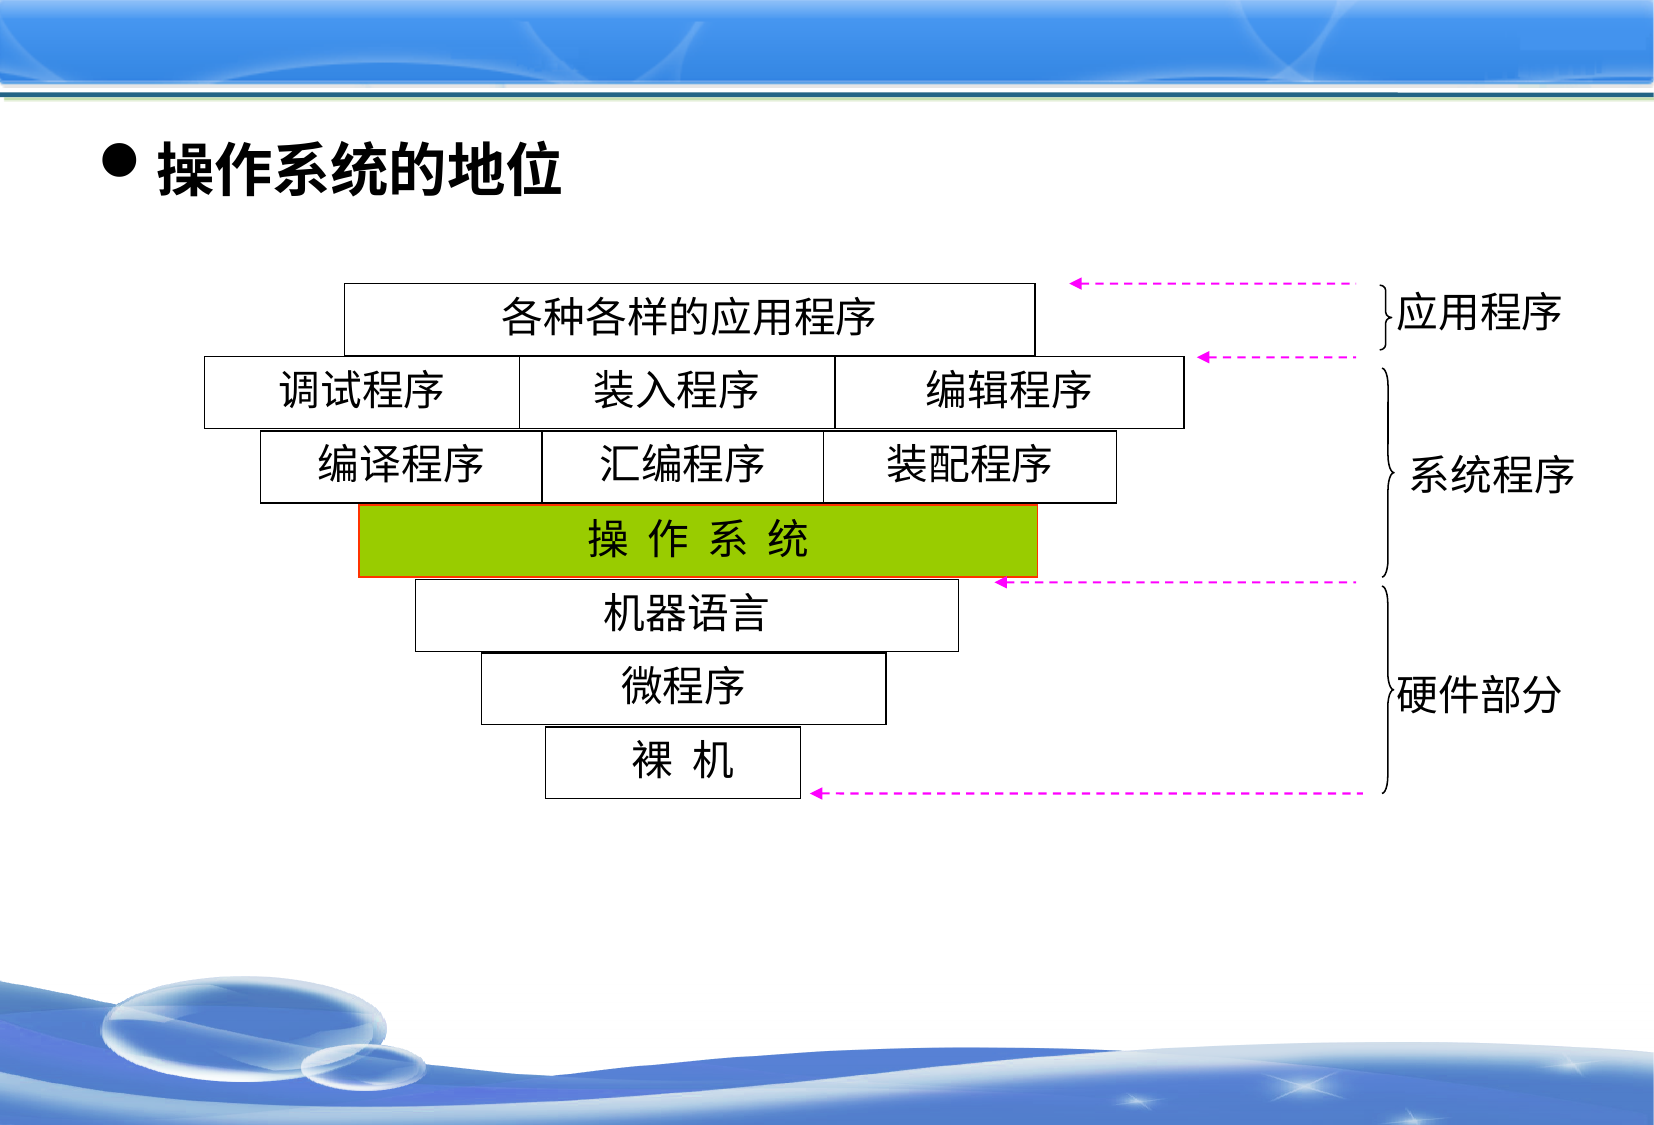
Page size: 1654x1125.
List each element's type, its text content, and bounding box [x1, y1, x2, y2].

text_box 硬件部分 [1388, 661, 1595, 727]
text_box 操 作 系 统 [359, 505, 1038, 578]
text_box 各种各样的应用程序 [344, 283, 1035, 356]
text_box 微程序 [481, 652, 886, 725]
picture [0, 0, 1654, 88]
list 操作系统的地位 [82, 125, 1572, 1006]
text_box [1379, 285, 1392, 350]
text_box [994, 576, 1012, 589]
text_box [809, 787, 828, 800]
text_box 应用程序 [1381, 278, 1595, 344]
text_box 裸 机 [545, 726, 801, 799]
text_box 编译程序 [260, 430, 542, 503]
picture [0, 976, 1654, 1125]
text_box 机器语言 [415, 579, 959, 652]
text_box [1196, 351, 1215, 364]
text_box 调试程序 [204, 356, 519, 429]
text_box [1381, 586, 1394, 794]
text_box [1382, 368, 1394, 578]
text_box 装配程序 [823, 430, 1117, 503]
text_box 编辑程序 [834, 356, 1184, 429]
text_box 系统程序 [1393, 441, 1607, 507]
text_box 汇编程序 [542, 430, 823, 503]
text_box [1069, 277, 1087, 290]
text_box 装入程序 [519, 356, 834, 429]
